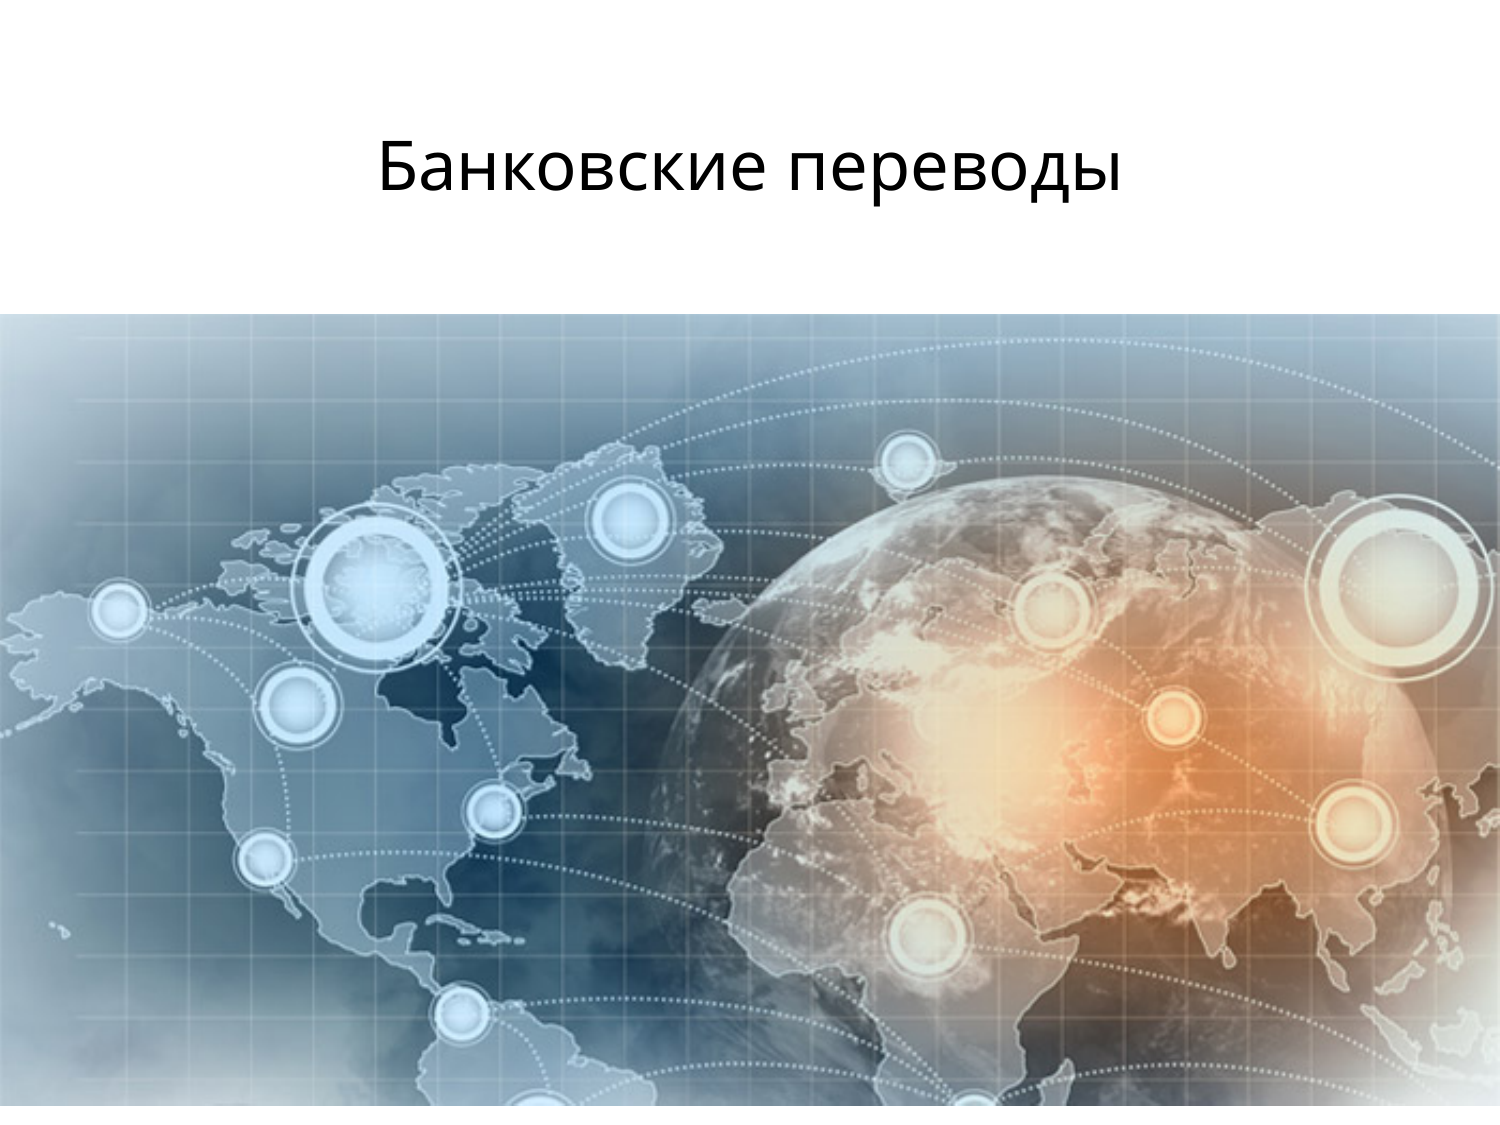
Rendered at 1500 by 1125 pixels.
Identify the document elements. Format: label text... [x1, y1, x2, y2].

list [0, 314, 1500, 1106]
title Банковские переводы [103, 59, 1397, 278]
